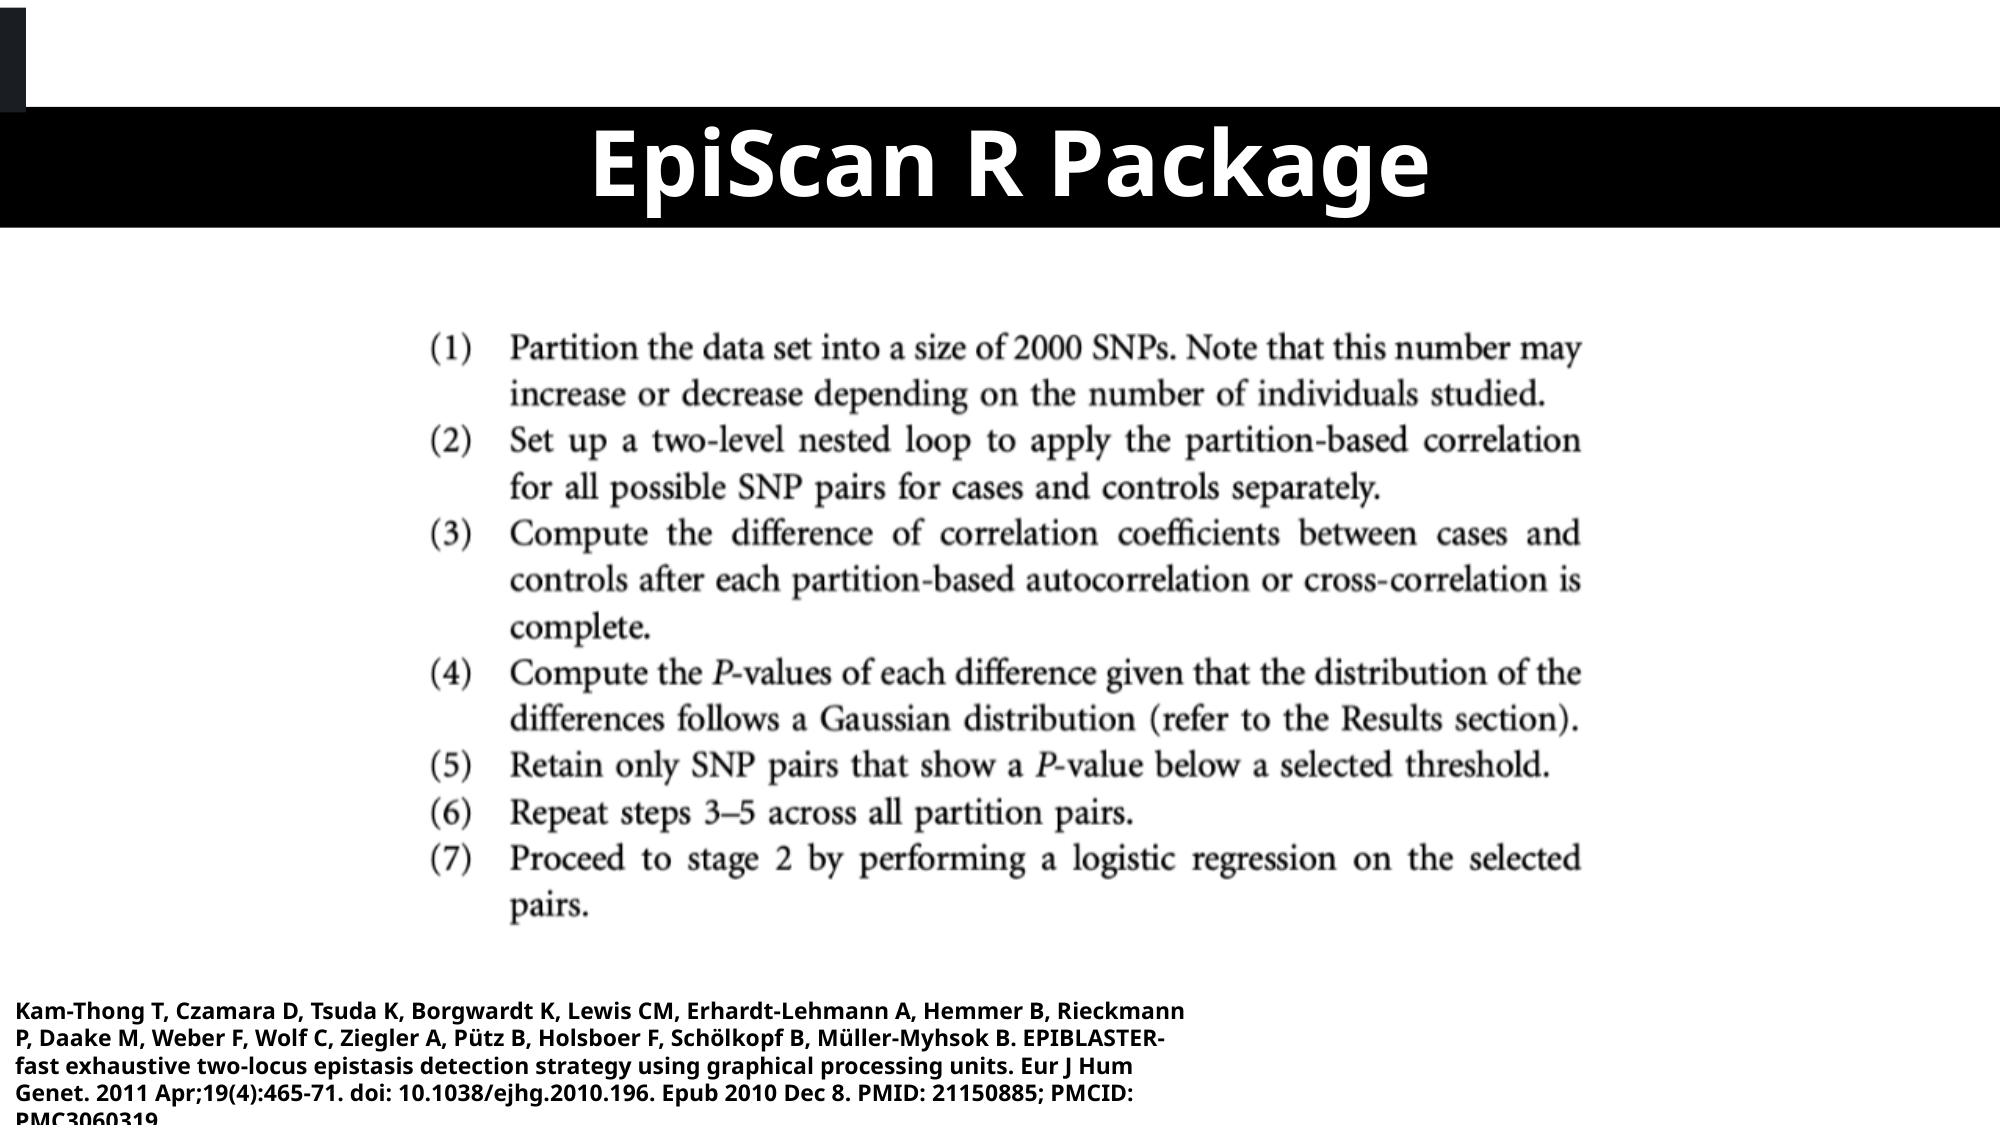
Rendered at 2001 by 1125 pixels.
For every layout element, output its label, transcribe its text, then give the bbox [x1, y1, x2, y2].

picture [375, 274, 1625, 996]
title EpiScan R Package [91, 105, 1931, 228]
text_box [0, 106, 2000, 229]
text_box [0, 7, 26, 113]
text_box Kam-Thong T, Czamara D, Tsuda K, Borgwardt K, Lewis CM, Erhardt-Lehmann A, Hemmer B, Rieckmann P, Daake M, Weber F, Wolf C, Ziegler A, Pütz B, Holsboer F, Schölkopf B, Müller-Myhsok B. EPIBLASTER-fast exhaustive two-locus epistasis detection strategy using graphical processing units. Eur J Hum Genet. 2011 Apr;19(4):465-71. doi: 10.1038/ejhg.2010.196. Epub 2010 Dec 8. PMID: 21150885; PMCID: PMC3060319. [0, 988, 1208, 1125]
